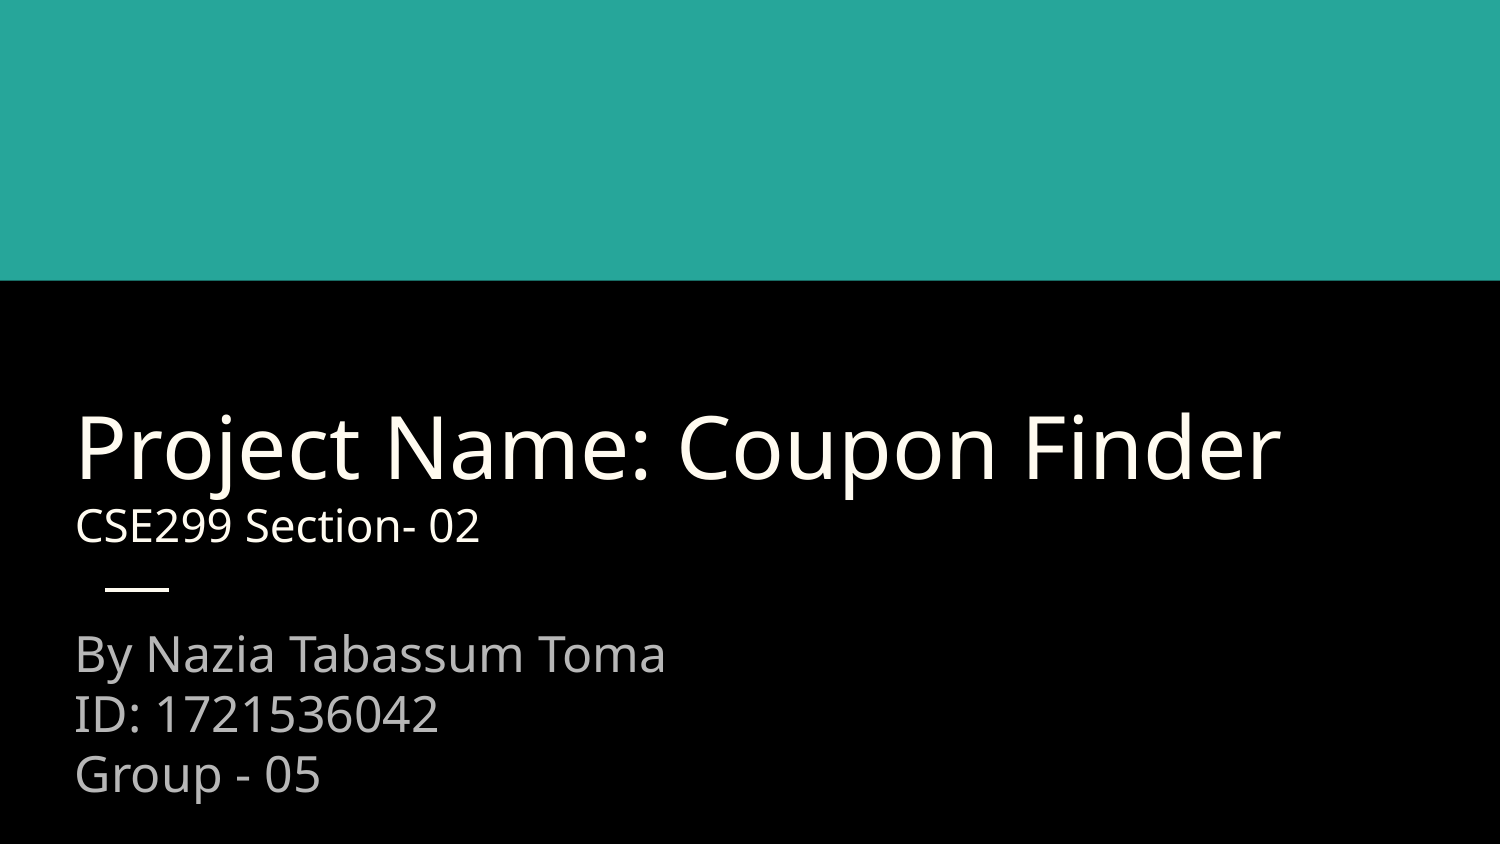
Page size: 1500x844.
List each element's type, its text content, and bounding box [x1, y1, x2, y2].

subtitle By Nazia Tabassum Toma ID: 1721536042 Group - 05 [59, 607, 1392, 738]
title Project Name: Coupon Finder CSE299 Section- 02 [59, 317, 1392, 567]
